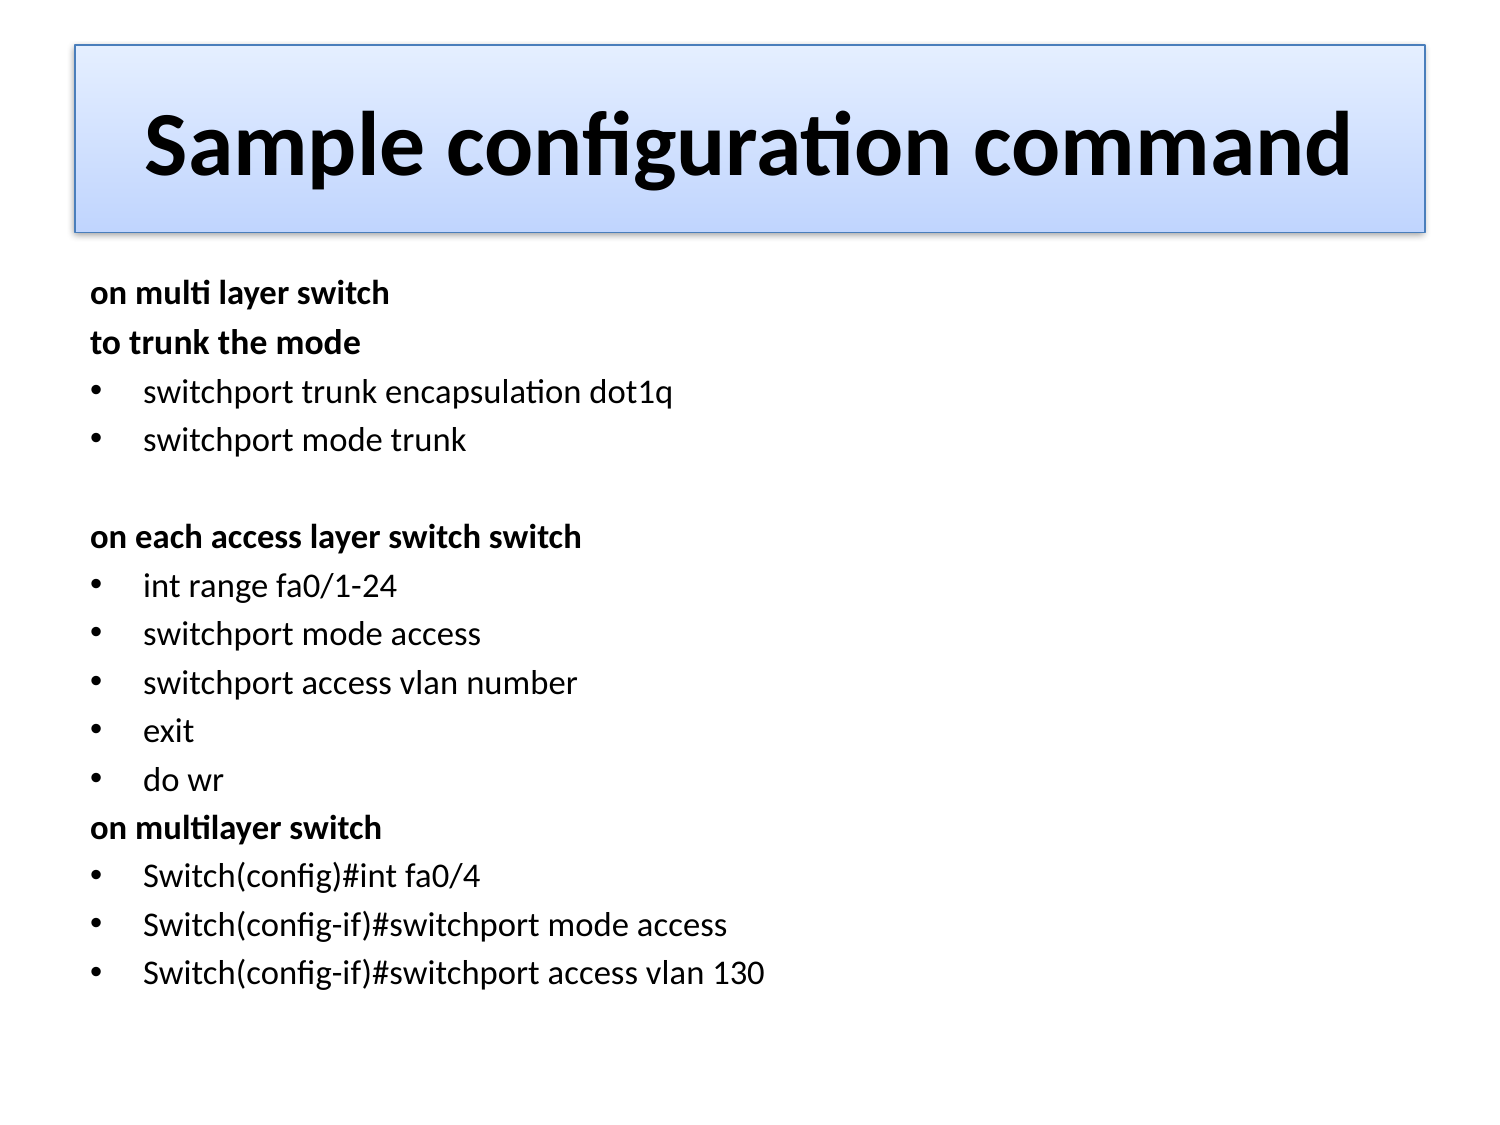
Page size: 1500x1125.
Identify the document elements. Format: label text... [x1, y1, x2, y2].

list on multi layer switch to trunk the mode switchport trunk encapsulation dot1q switchport mode trunk on each access layer switch switch int range fa0/1-24 switchport mode access switchport access vlan number exit do wr on multilayer switch Switch(config)#int fa0/4 Switch(config-if)#switchport mode access Switch(config-if)#switchport access vlan 130 [75, 262, 1425, 1005]
title Sample configuration command [74, 44, 1426, 233]
